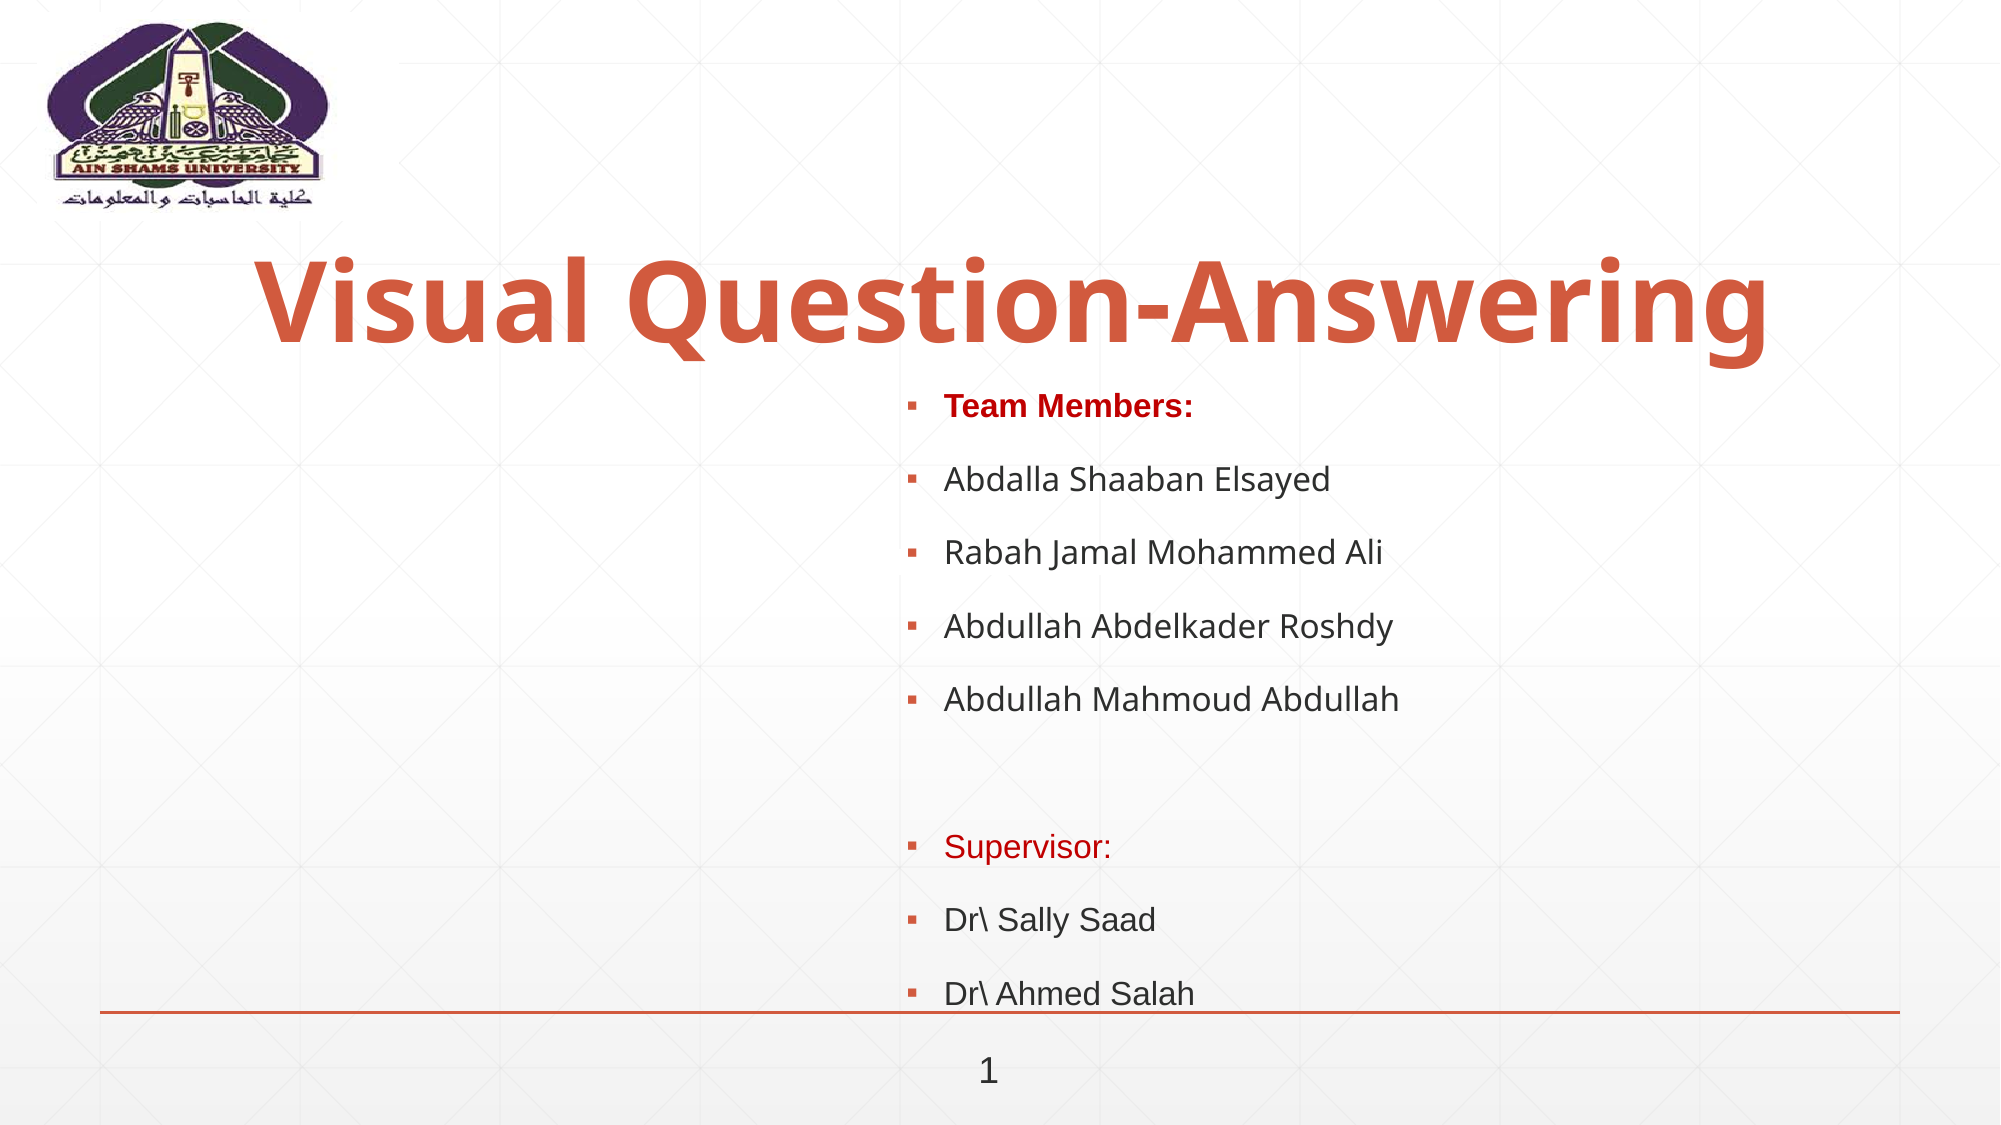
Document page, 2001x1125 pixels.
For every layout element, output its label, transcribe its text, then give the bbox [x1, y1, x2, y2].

text_box Visual Question-Answering [113, 212, 1916, 375]
picture [849, 549, 1150, 575]
picture [37, 12, 400, 221]
text_box 1 [963, 1039, 1014, 1099]
text_box Team Members: Abdalla Shaaban Elsayed Rabah Jamal Mohammed Ali Abdullah Abdelkader Roshdy Abdullah Mahmoud Abdullah Supervisor: Dr\ Sally Saad Dr\ Ahmed Salah [891, 304, 2000, 997]
